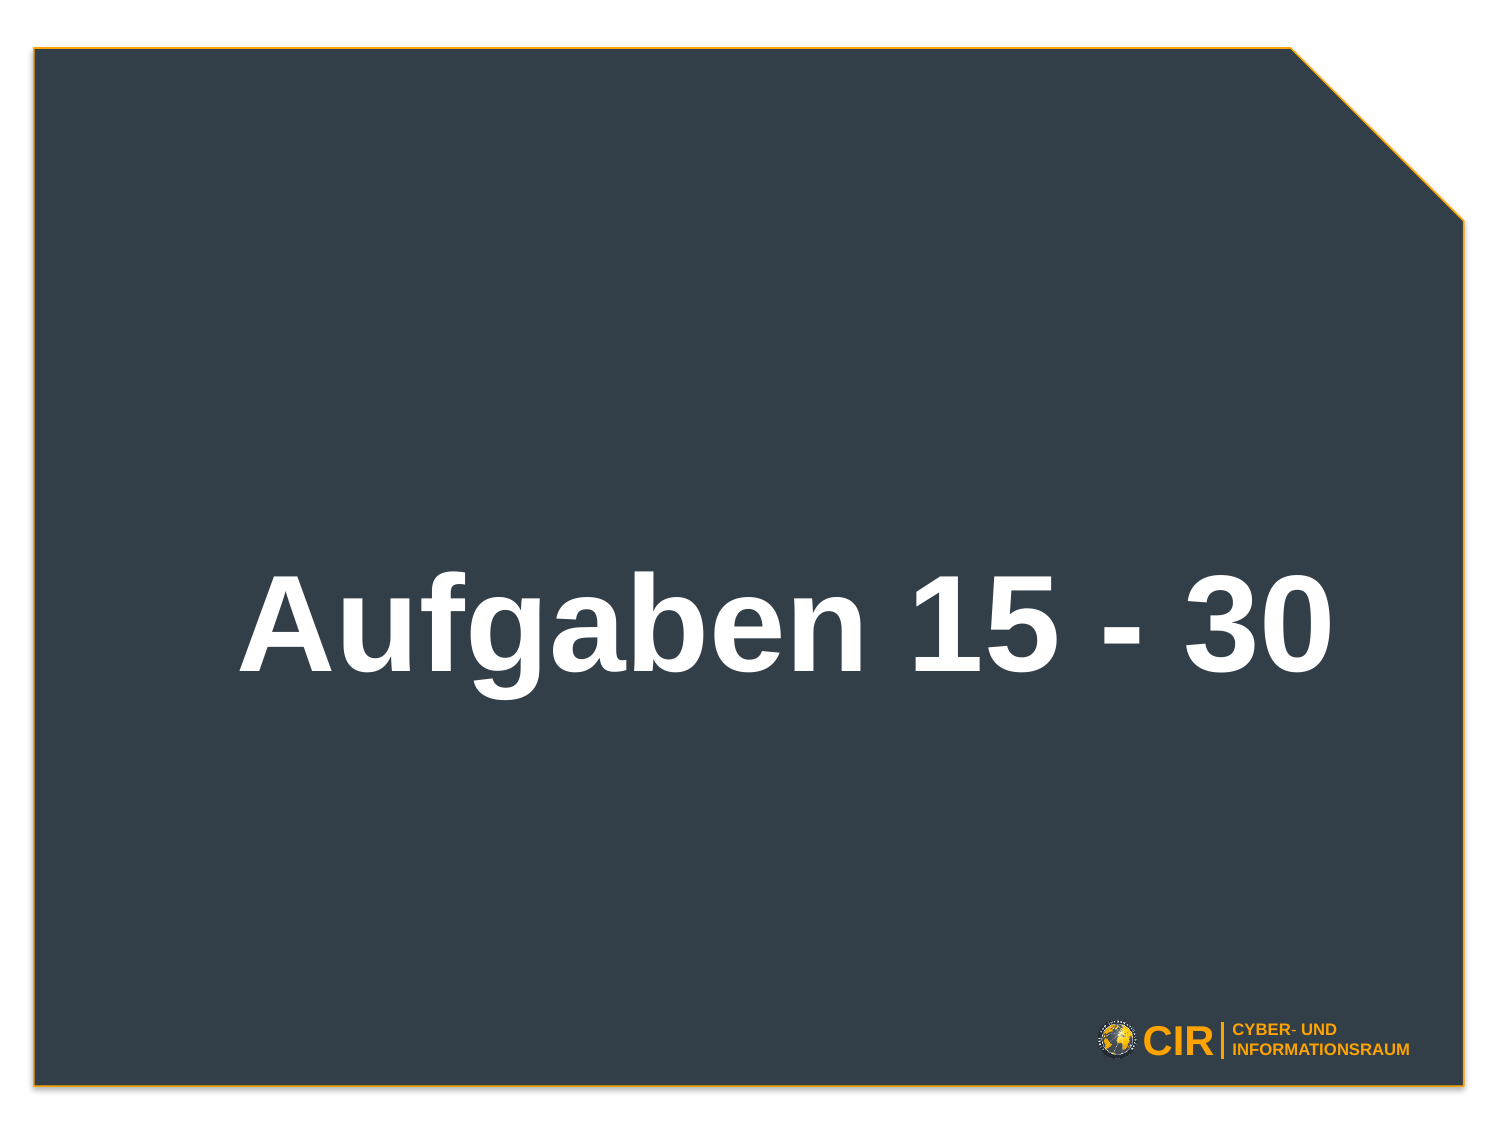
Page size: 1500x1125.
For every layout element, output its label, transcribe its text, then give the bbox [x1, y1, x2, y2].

title Aufgaben 15 - 30 [1, 527, 1352, 715]
picture [1096, 1018, 1137, 1059]
